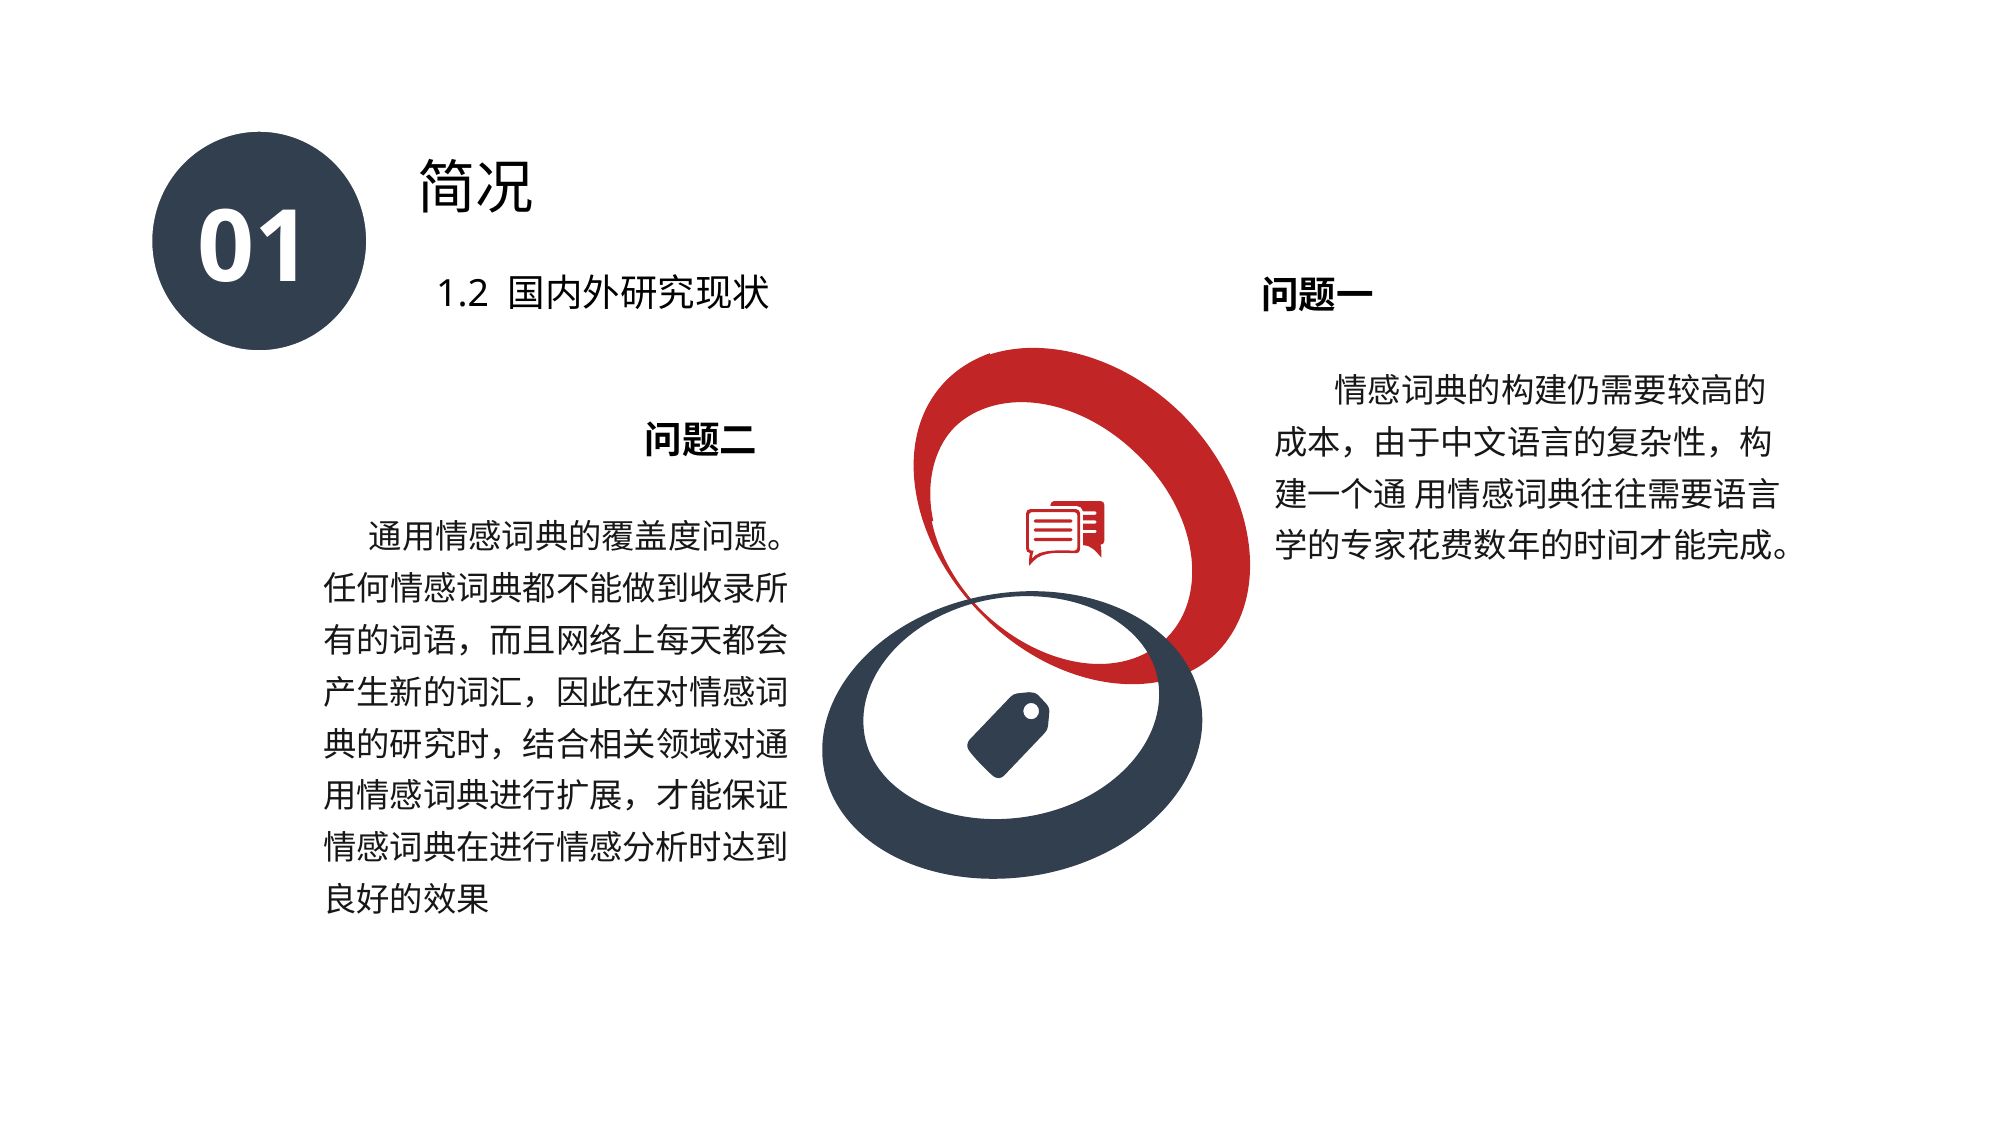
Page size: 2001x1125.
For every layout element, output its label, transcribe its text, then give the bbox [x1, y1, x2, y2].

text_box [922, 521, 971, 599]
text_box 问题二 [629, 408, 947, 469]
text_box 问题一 [1246, 263, 1564, 324]
text_box [822, 591, 1203, 879]
text_box [990, 347, 1251, 672]
text_box [1050, 501, 1105, 558]
text_box 情感词典的构建仍需要较高的成本，由于中文语言的复杂性，构建一个通 用情感词典往往需要语言学的专家花费数年的时间才能完成。 [1259, 349, 1797, 573]
text_box 01 [150, 129, 369, 353]
text_box [914, 469, 934, 522]
text_box 简况 [417, 149, 1347, 221]
text_box [967, 692, 1050, 779]
text_box [1026, 509, 1081, 566]
text_box [927, 353, 990, 437]
text_box 通用情感词典的覆盖度问题。任何情感词典都不能做到收录所有的词语，而且网络上每天都会 产生新的词汇，因此在对情感词典的研究时，结合相关领域对通用情感词典进行扩展，才能保证情感词典在进行情感分析时达到良好的效果 [308, 495, 810, 926]
text_box [972, 603, 1158, 685]
text_box 1.2 国内外研究现状 [436, 246, 1055, 314]
